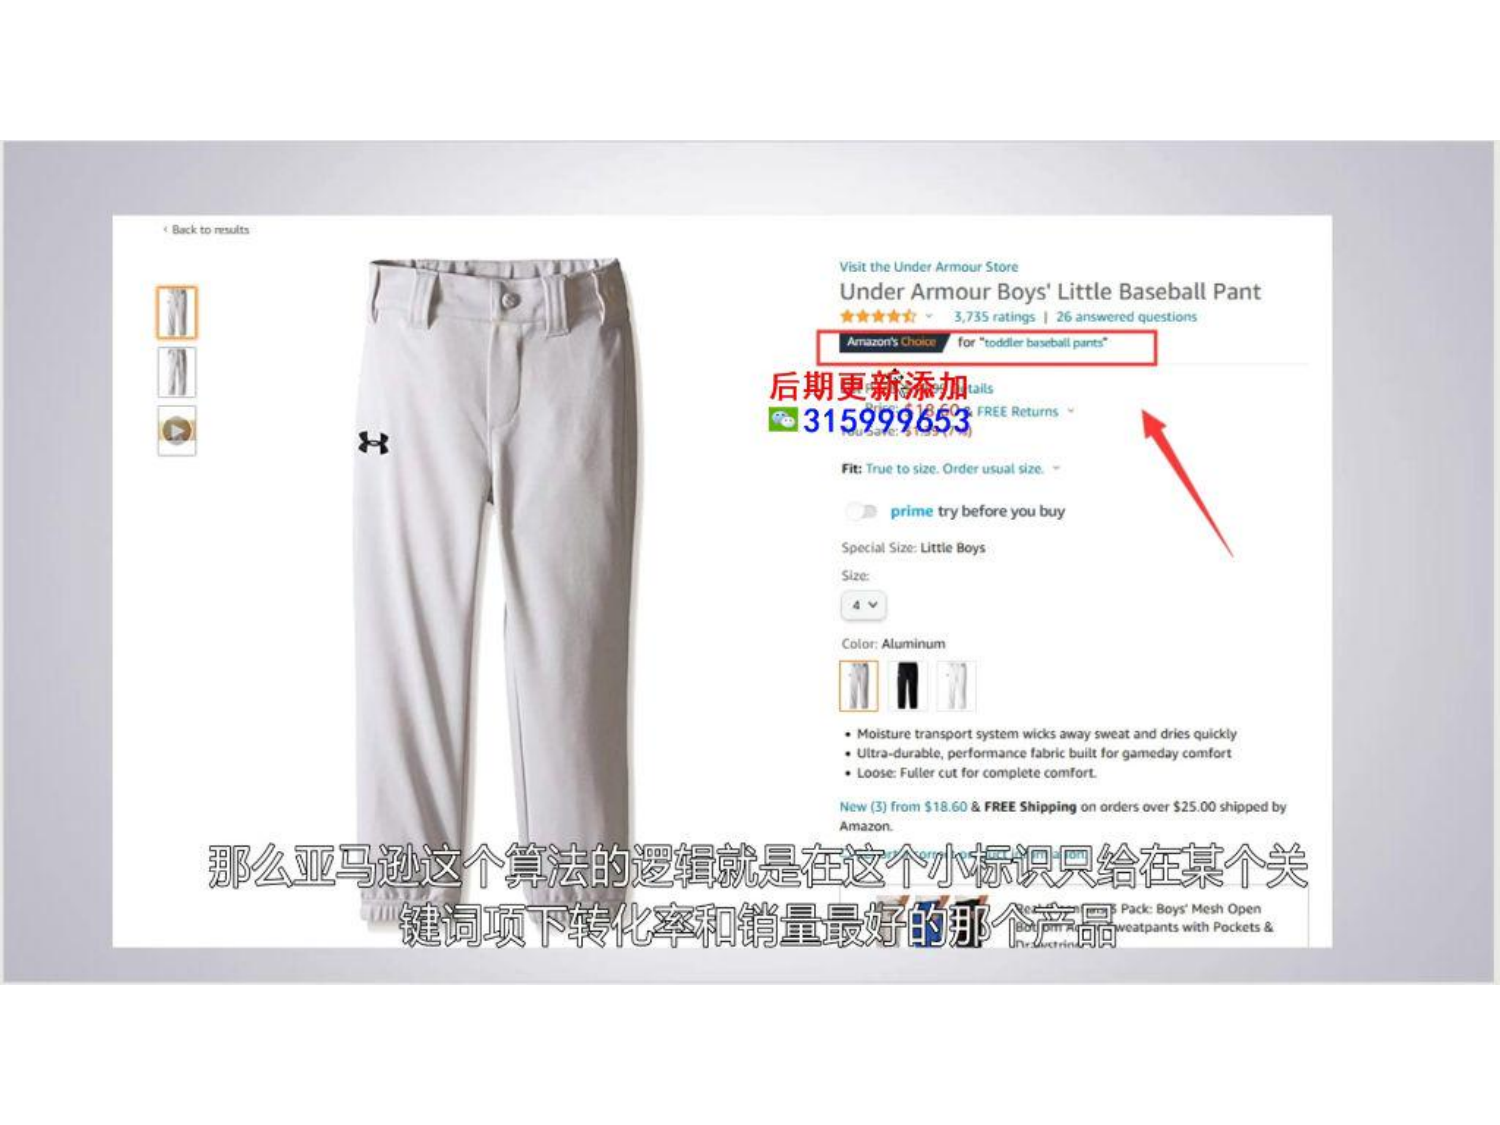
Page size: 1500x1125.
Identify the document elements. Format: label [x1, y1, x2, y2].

picture [0, 140, 1500, 985]
